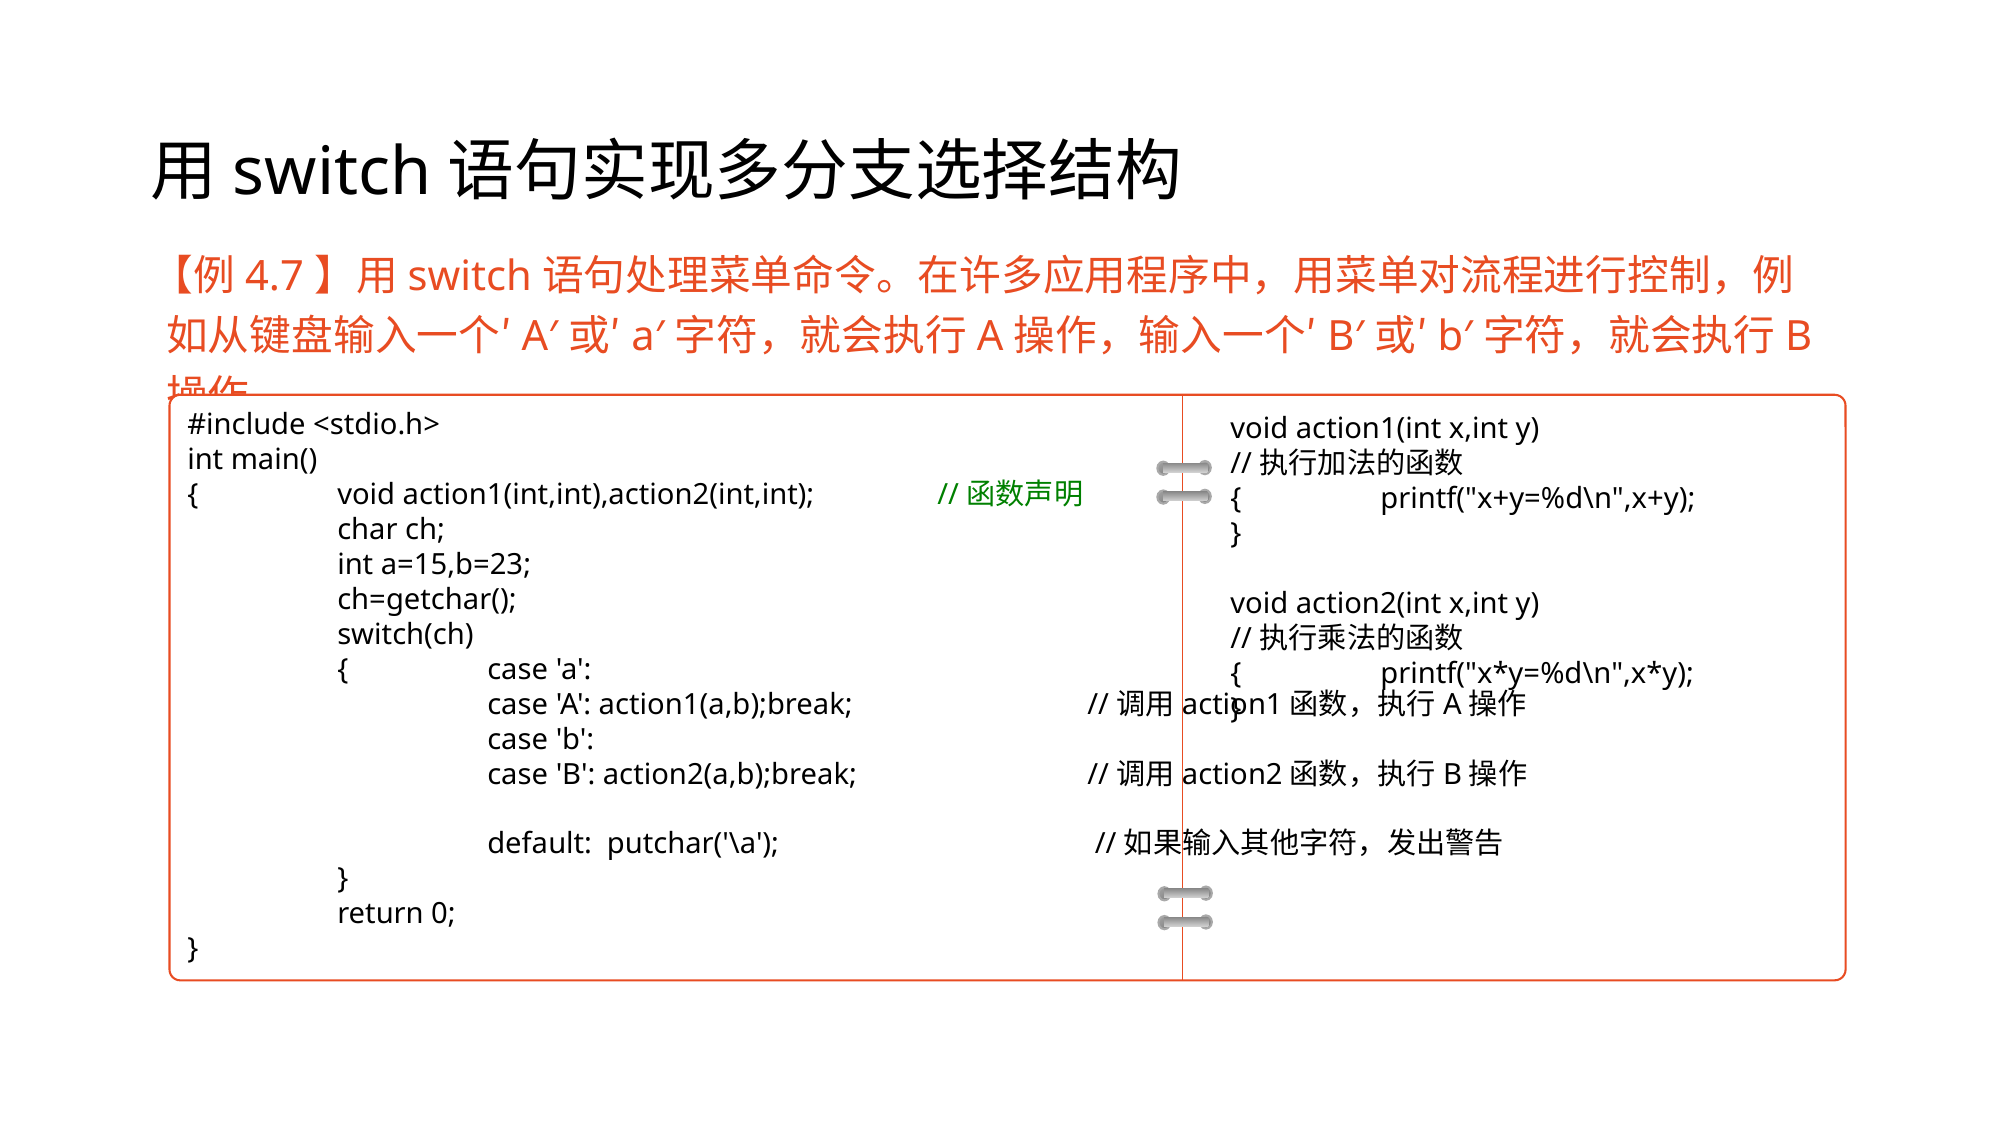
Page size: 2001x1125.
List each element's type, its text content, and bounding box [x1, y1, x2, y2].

list 【例4.7】用switch语句处理菜单命令。在许多应用程序中，用菜单对流程进行控制，例如从键盘输入一个′A′或′a′字符，就会执行A操作，输入一个′B′或′b′字符，就会执行B操作。 [136, 230, 1846, 368]
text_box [169, 394, 1846, 981]
title 用switch语句实现多分支选择结构 [135, 64, 1901, 282]
